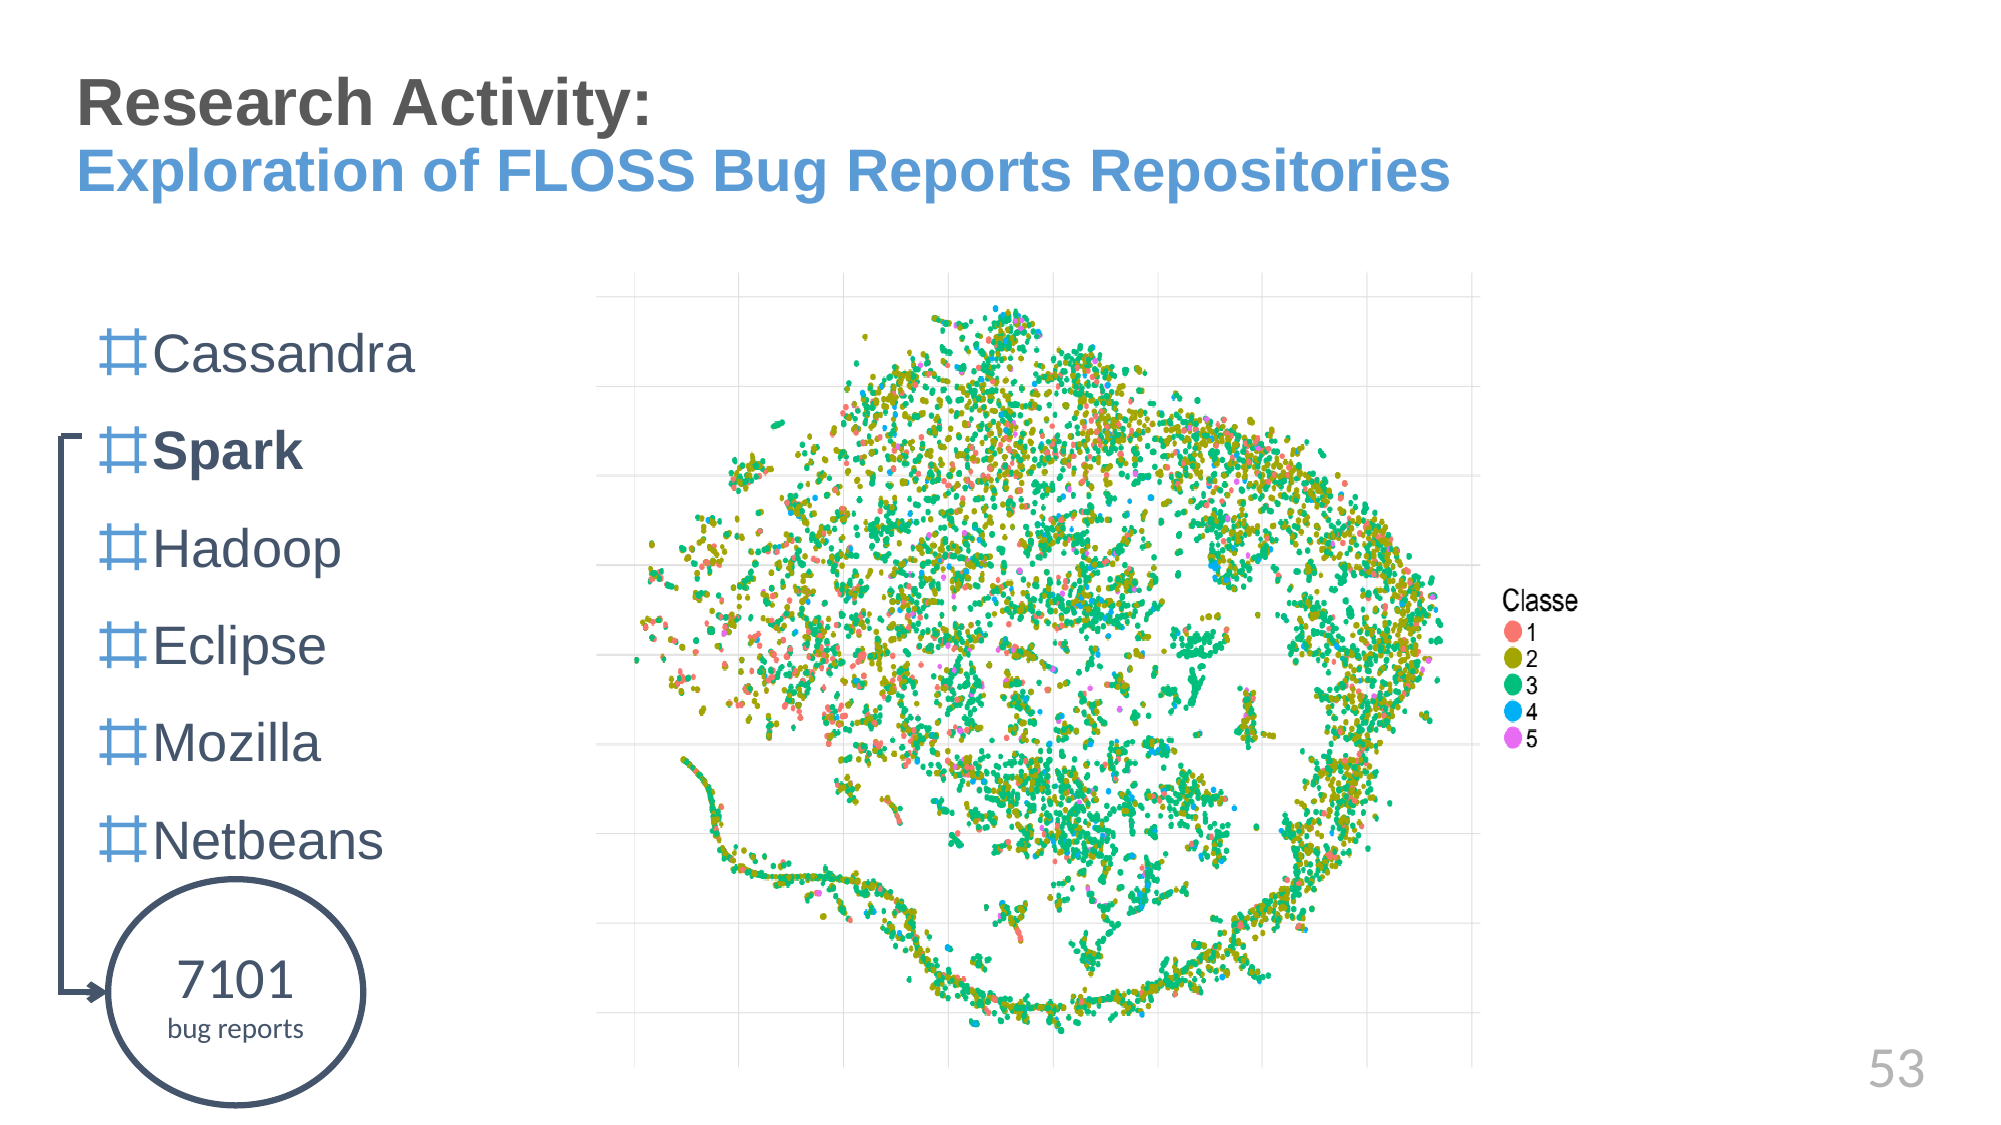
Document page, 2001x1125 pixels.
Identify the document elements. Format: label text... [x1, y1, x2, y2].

text_box 7101 bug reports [107, 878, 365, 1107]
slide_number 53 [1785, 1034, 1942, 1095]
picture [547, 213, 1595, 1125]
title Research Activity: Exploration of FLOSS Bug Reports Repositories [61, 59, 1787, 214]
text_box Cassandra Spark Hadoop Eclipse Mozilla Netbeans [81, 278, 547, 878]
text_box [0, 690, 363, 738]
